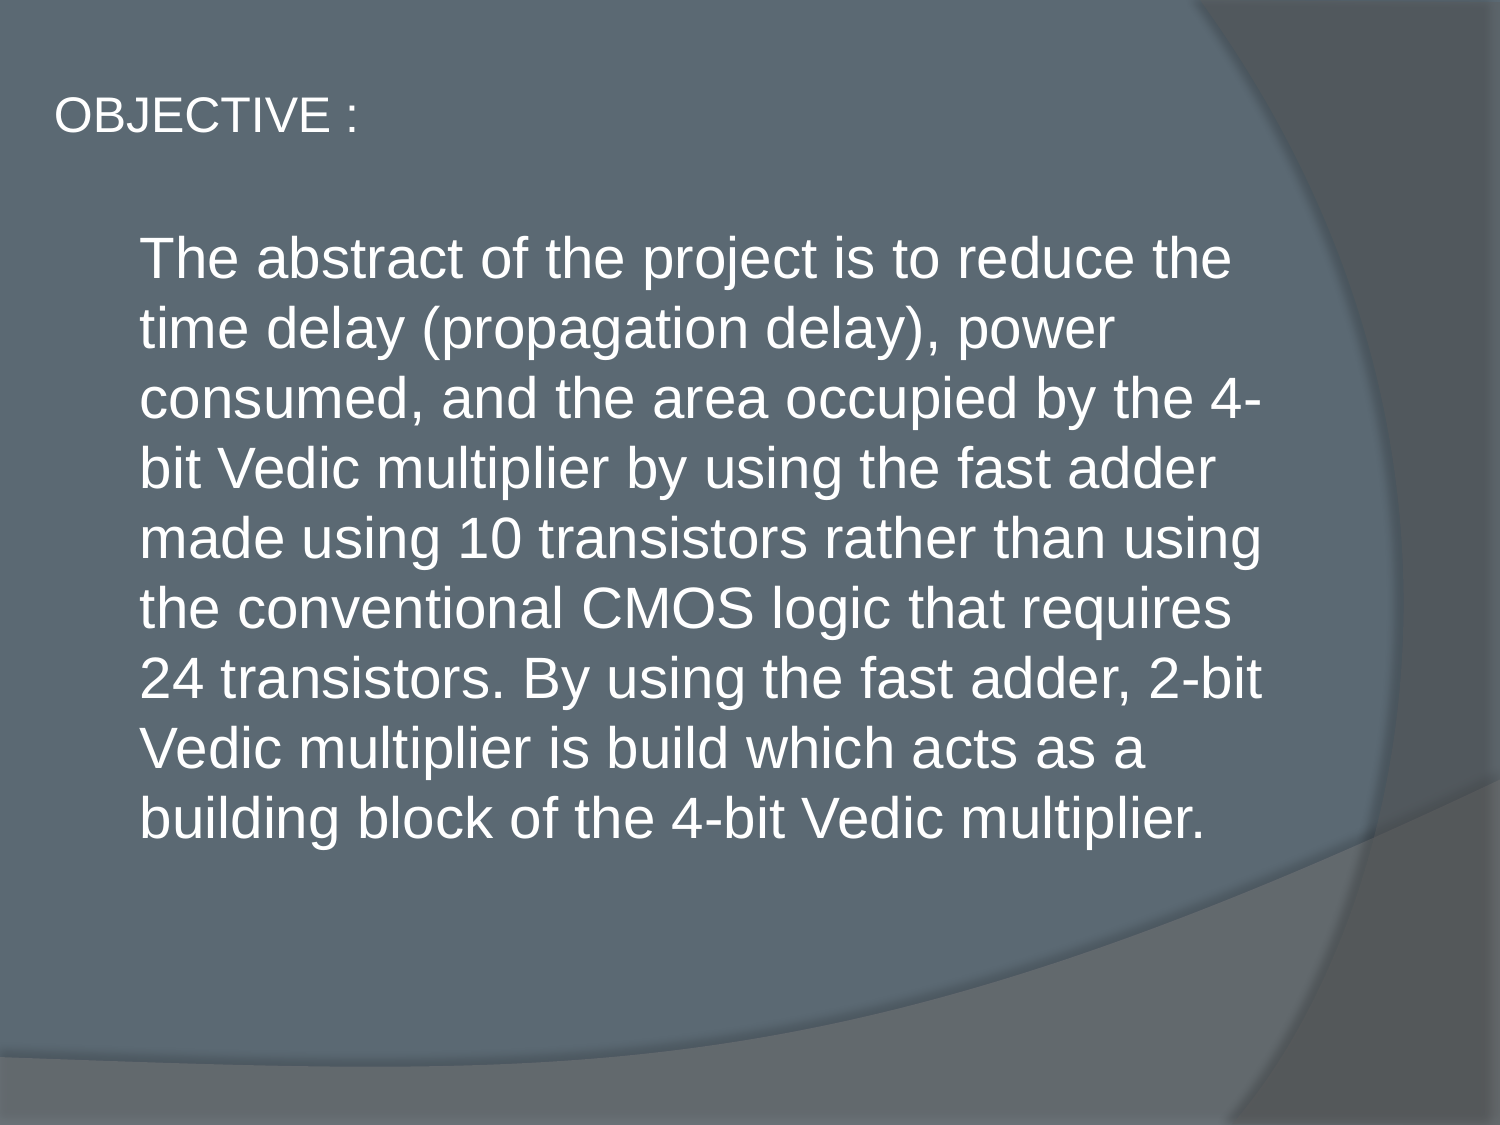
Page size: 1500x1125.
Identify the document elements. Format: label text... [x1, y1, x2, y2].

text_box OBJECTIVE : [39, 74, 375, 150]
text_box The abstract of the project is to reduce the time delay (propagation delay), power consumed, and the area occupied by the 4-bit Vedic multiplier by using the fast adder made using 10 transistors rather than using the conventional CMOS logic that requires 24 transistors. By using the fast adder, 2-bit Vedic multiplier is build which acts as a building block of the 4-bit Vedic multiplier. [124, 212, 1313, 858]
